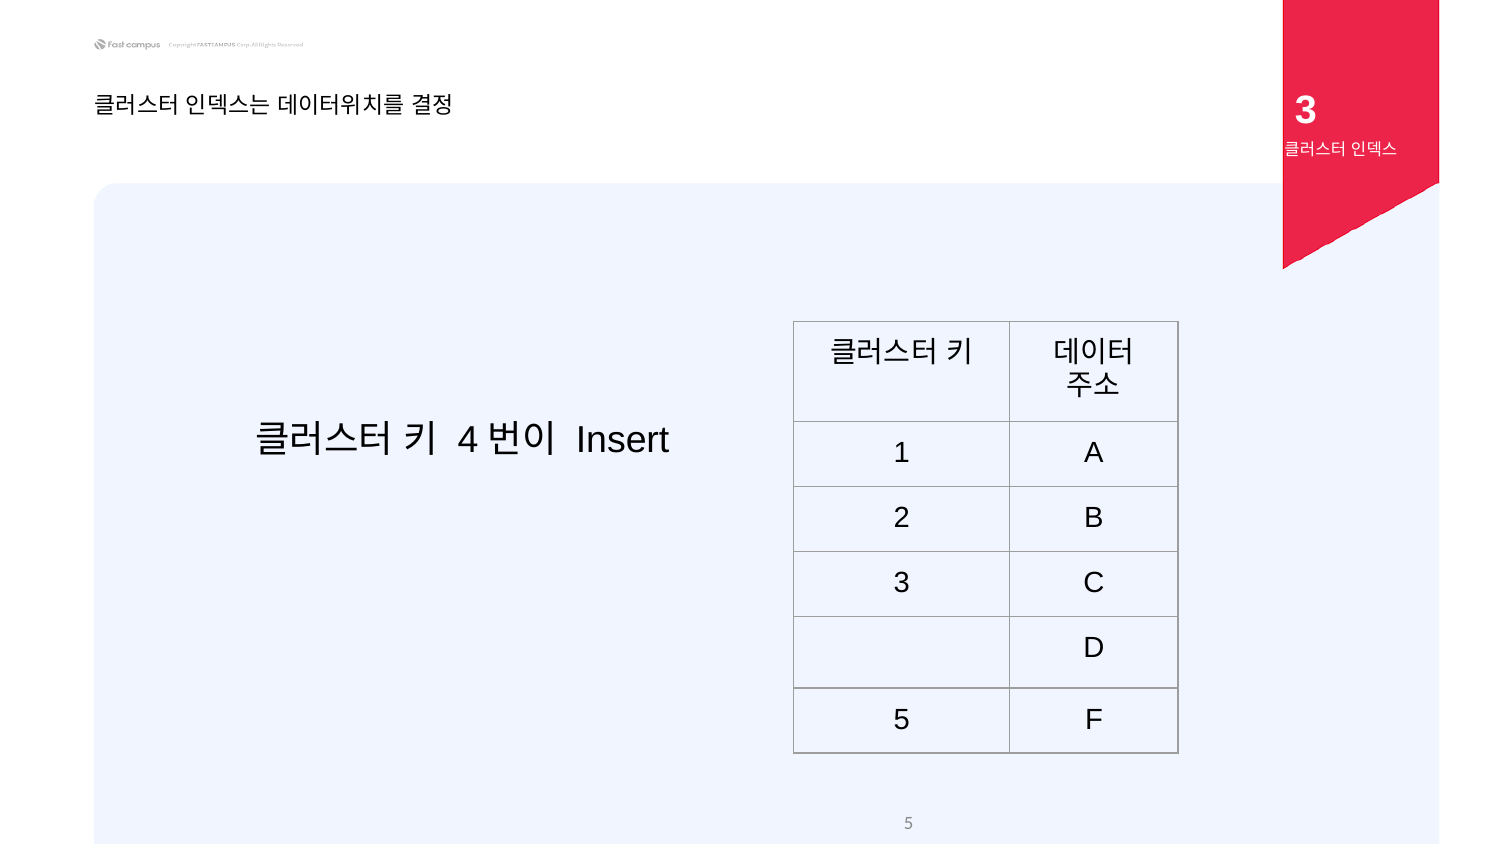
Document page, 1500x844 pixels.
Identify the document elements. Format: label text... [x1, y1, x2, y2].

text_box 클러스터 키 4번이 Insert [165, 378, 1270, 476]
table_cell D [1010, 617, 1177, 687]
table_cell A [1010, 476, 1177, 486]
slide_number ‹#› [581, 799, 919, 844]
table_header 클러스터 키 [794, 322, 1009, 378]
table_cell 5 [794, 689, 1009, 752]
table_cell 2 [794, 487, 1009, 551]
text_box 클러스터 인덱스 [1281, 135, 1438, 184]
text_box 클러스터 인덱스는 데이터위치를 결정 [93, 89, 572, 120]
table_cell 3 [794, 552, 1009, 616]
text_box 3 [1281, 86, 1438, 135]
table_cell B [1010, 487, 1177, 551]
picture [0, 0, 1500, 844]
table_cell C [1010, 552, 1177, 616]
table_cell [794, 617, 1009, 687]
table_cell F [1010, 689, 1177, 752]
table_header 데이터 주소 [1010, 322, 1177, 378]
table_cell 1 [794, 476, 1009, 486]
